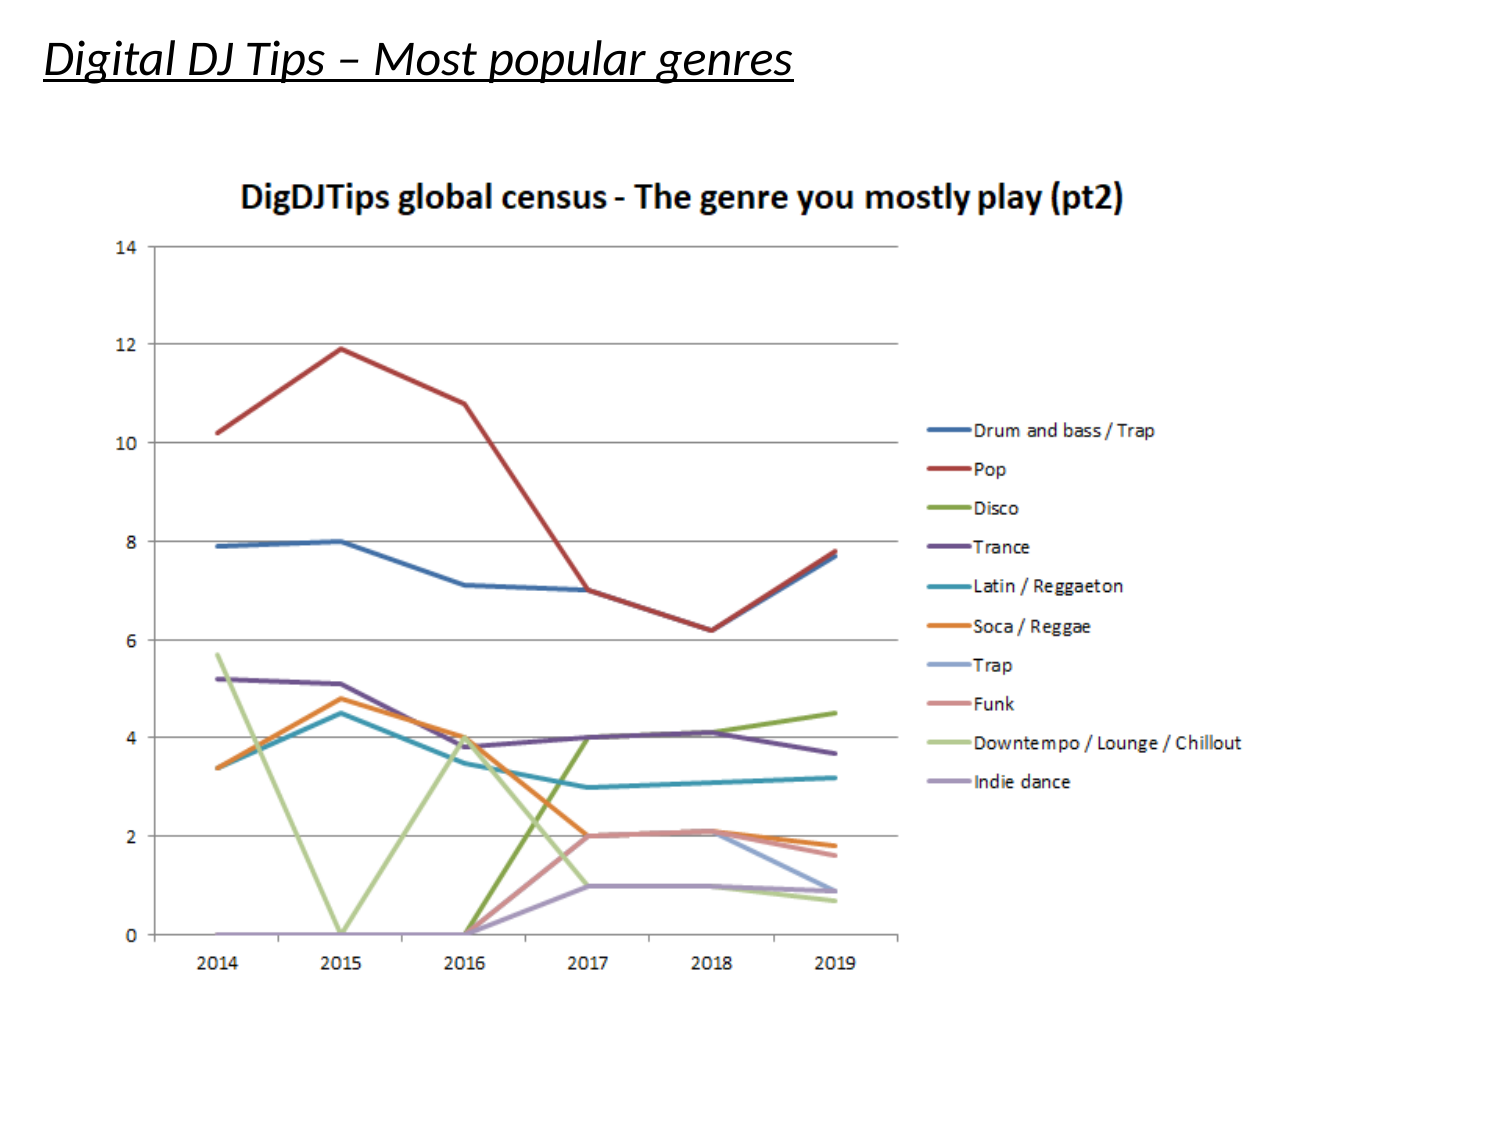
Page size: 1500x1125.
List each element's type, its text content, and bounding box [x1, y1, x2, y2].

text_box Digital DJ Tips – Most popular genres [28, 18, 809, 93]
picture [112, 162, 1260, 986]
